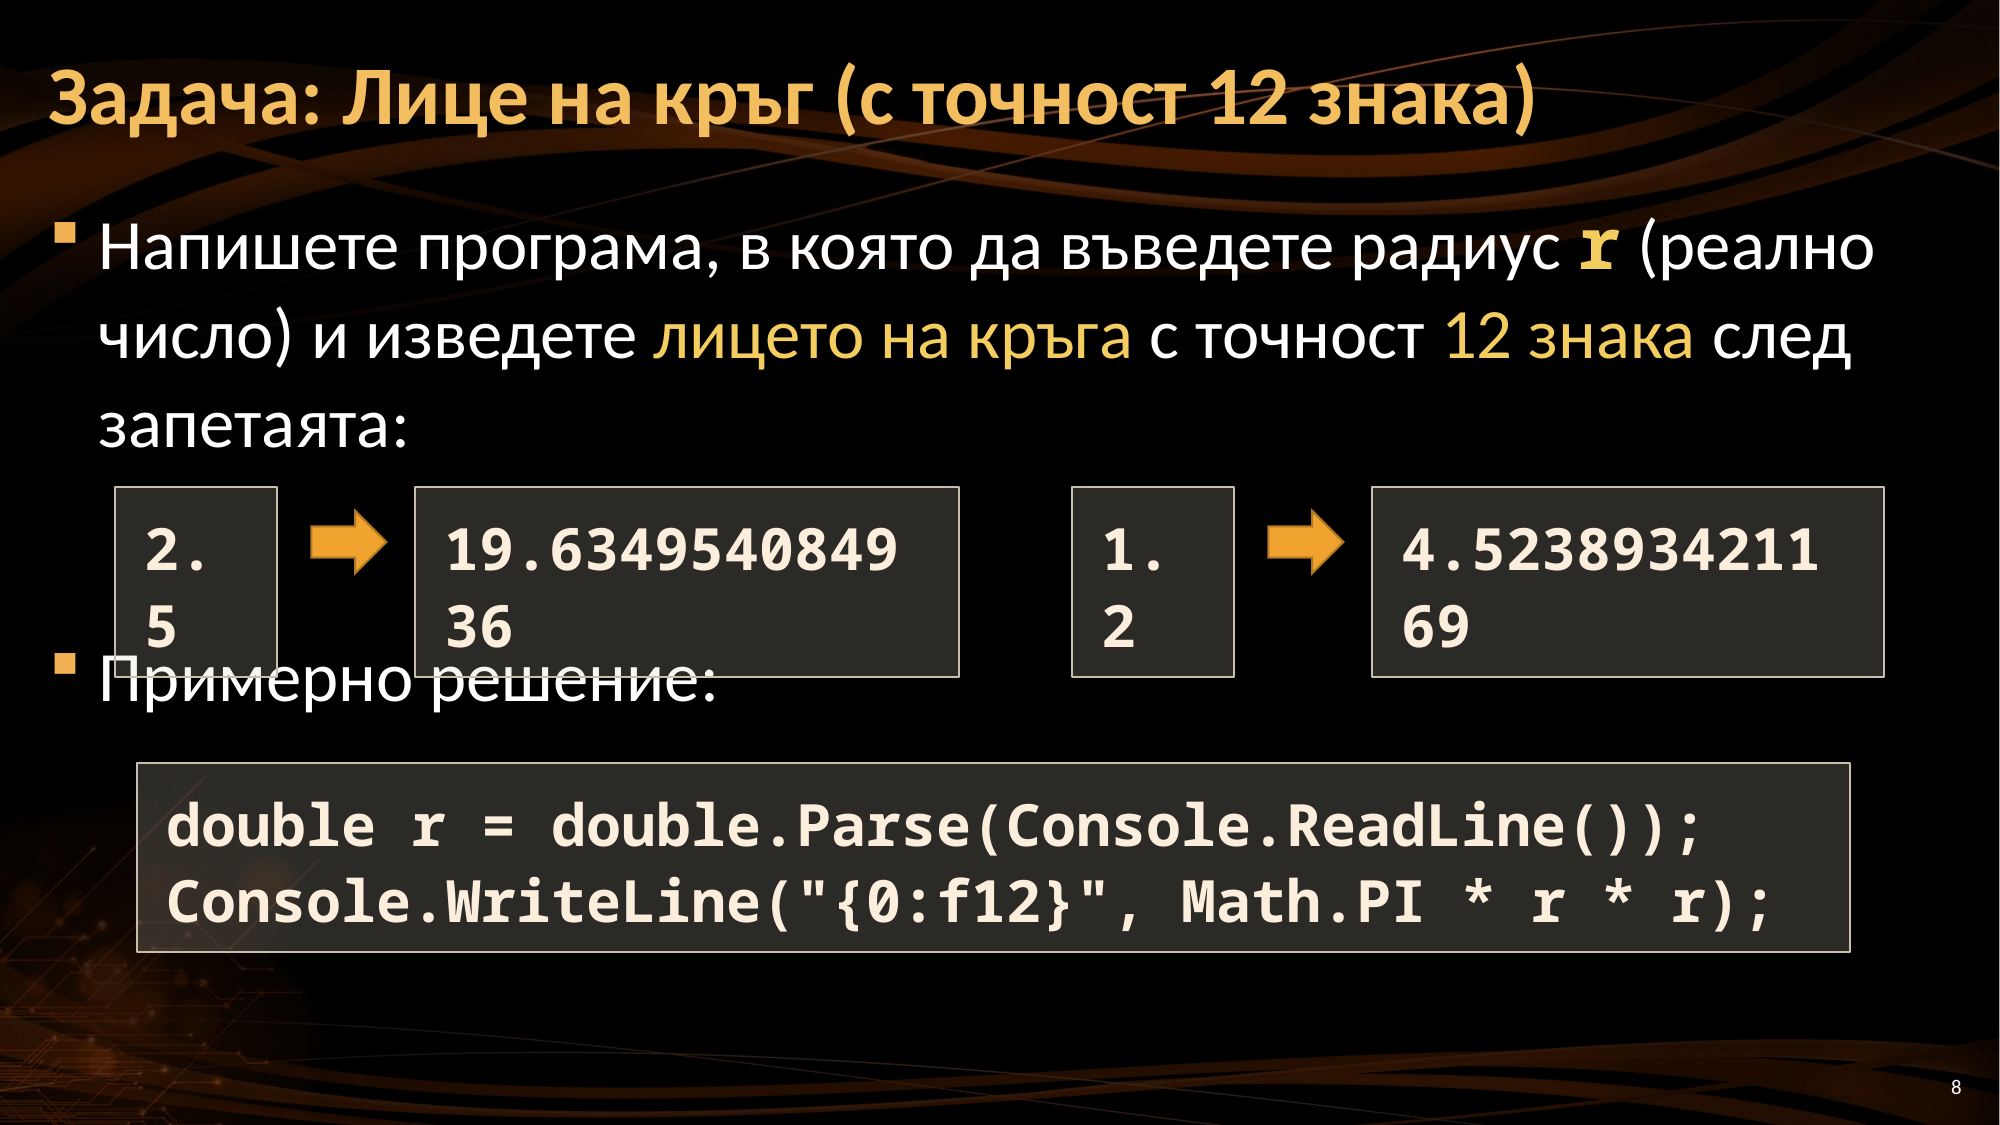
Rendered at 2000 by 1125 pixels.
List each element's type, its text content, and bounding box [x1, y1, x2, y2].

text_box 1.2 [1071, 487, 1235, 677]
picture [0, 0, 2000, 1125]
text_box 19.634954084936 [414, 487, 959, 677]
list Напишете програма, в която да въведете радиус r (реално число) и изведете лицето на кръга с точност 12 знака след запетаята: Примерно решение: [31, 189, 1968, 1103]
text_box [1267, 508, 1345, 576]
text_box [310, 508, 388, 576]
text_box 4.523893421169 [1371, 487, 1884, 677]
text_box double r = double.Parse(Console.ReadLine()); Console.WriteLine("{0:f12}", Math.PI * r * r); [137, 762, 1850, 953]
text_box 2.5 [114, 487, 278, 677]
slide_number 8 [1897, 1070, 1968, 1103]
title Задача: Лице на кръг (с точност 12 знака) [30, 6, 1968, 189]
